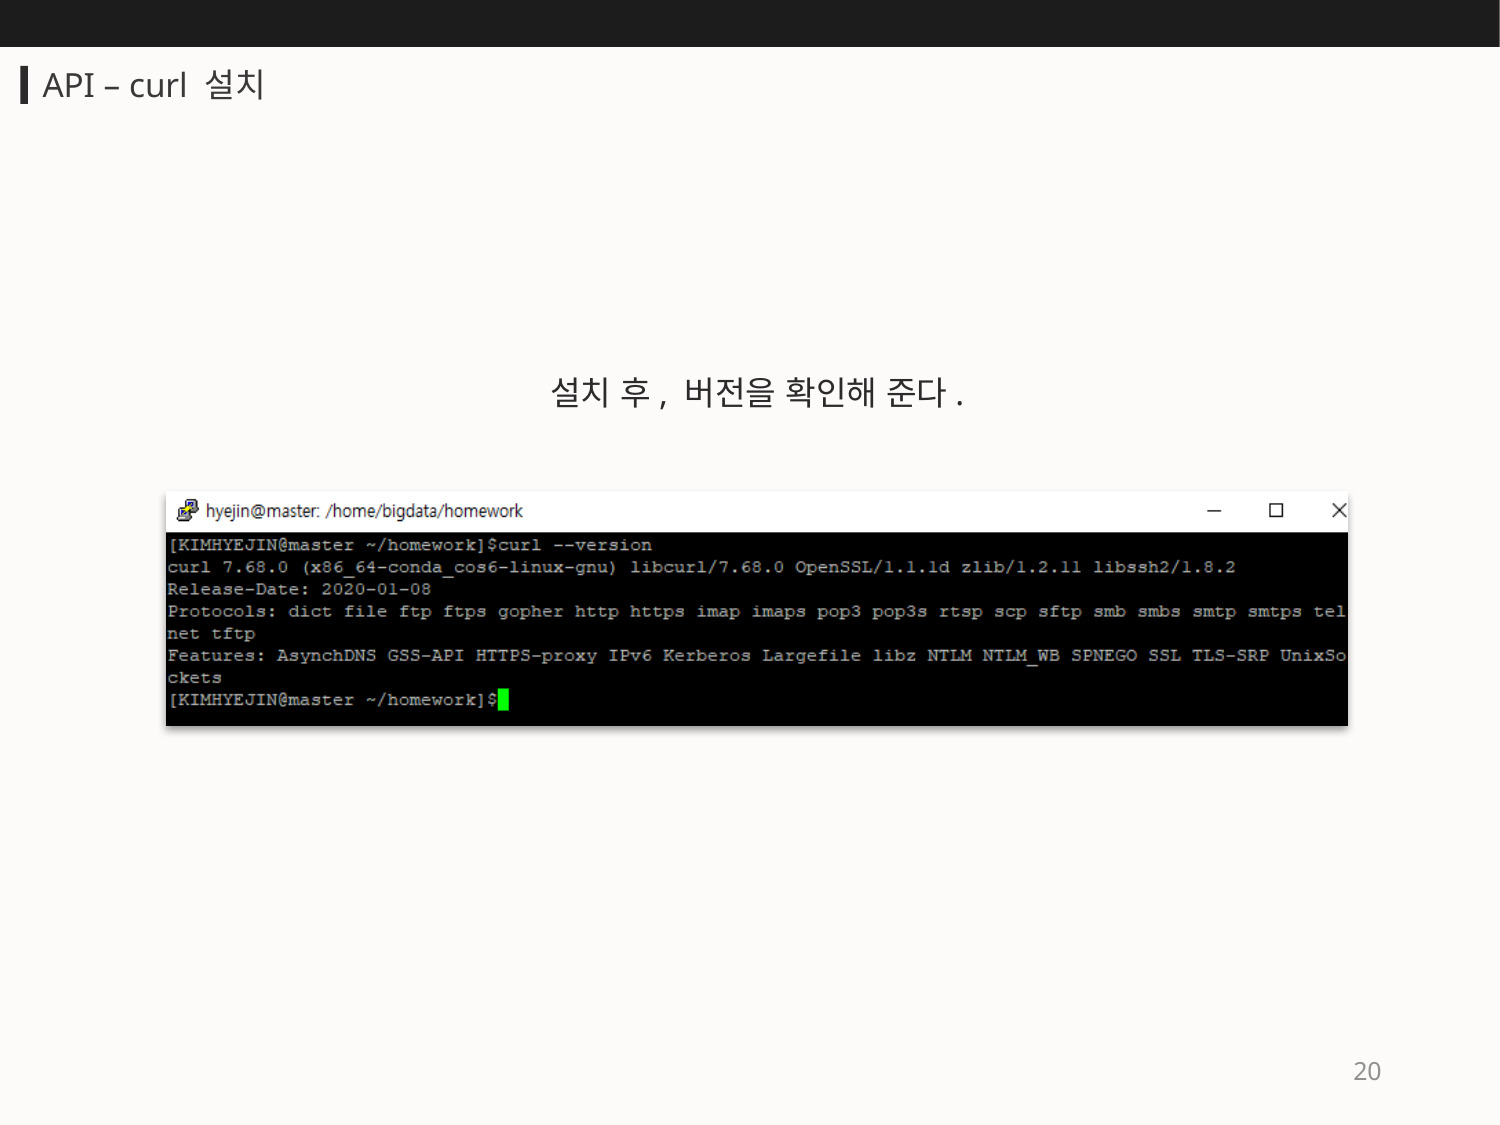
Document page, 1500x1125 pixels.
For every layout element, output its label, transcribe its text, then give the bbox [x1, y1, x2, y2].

text_box 설치 후, 버전을 확인해 준다. [272, 364, 1242, 420]
picture [166, 491, 1348, 726]
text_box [20, 56, 312, 113]
slide_number 20 [1059, 1042, 1397, 1103]
text_box [0, 0, 1500, 48]
